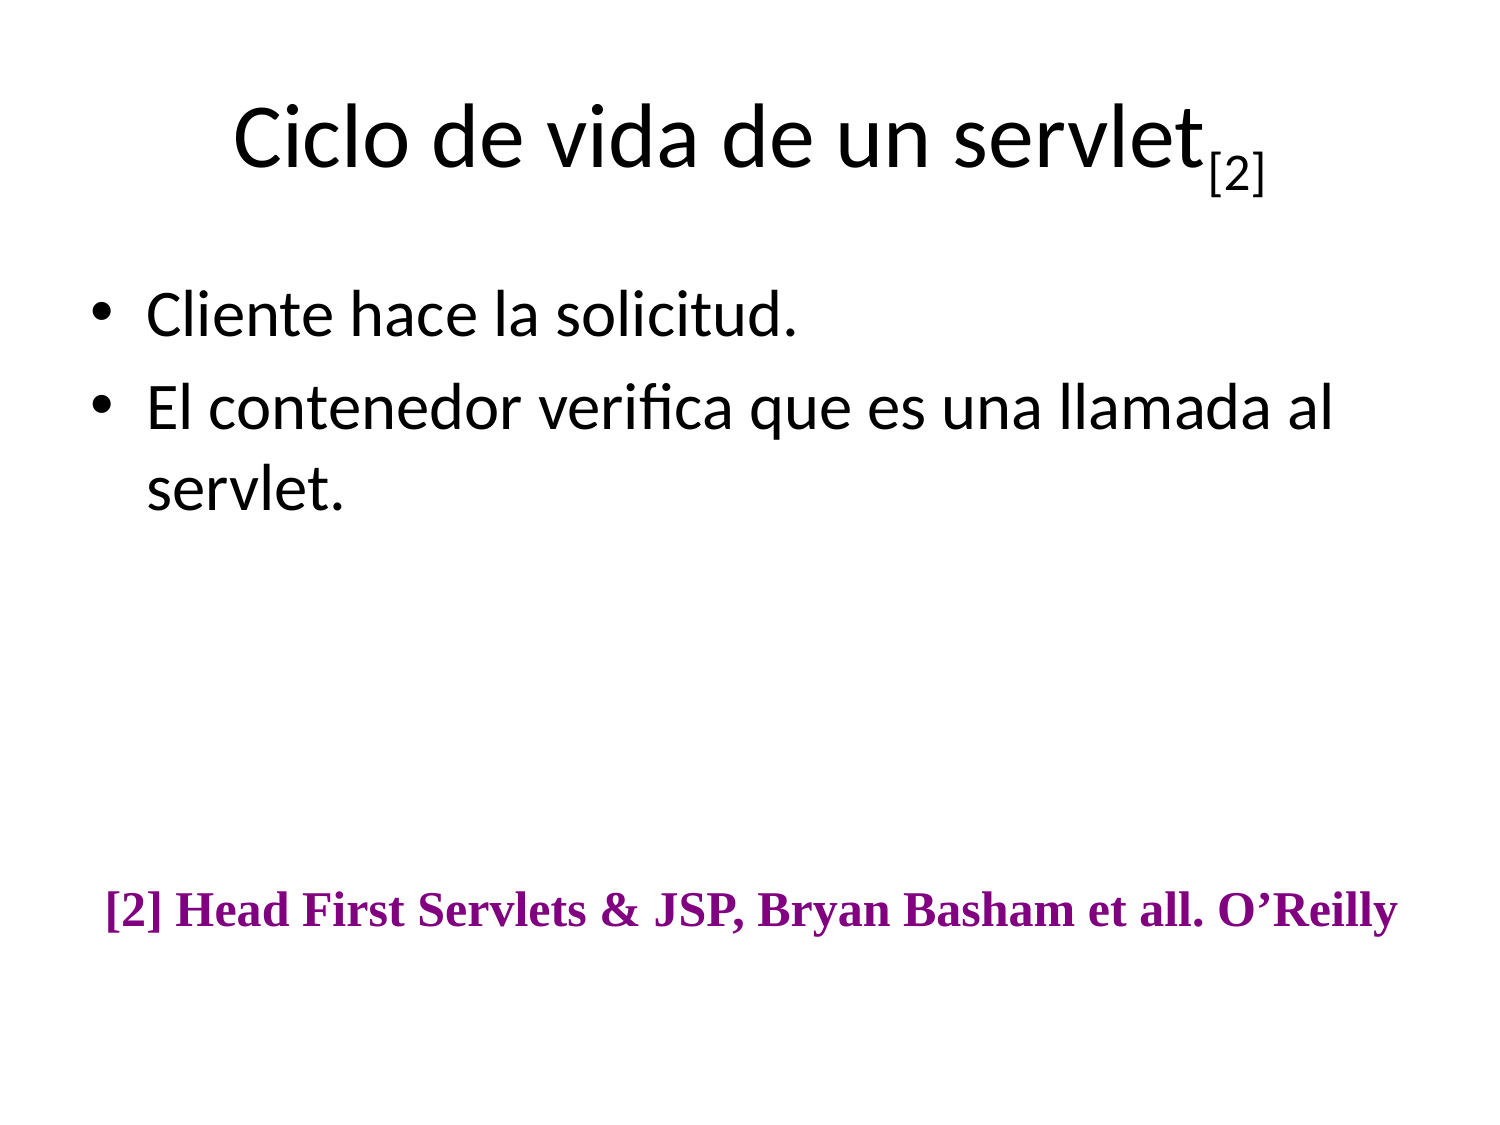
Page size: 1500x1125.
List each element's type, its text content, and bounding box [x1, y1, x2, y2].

text_box [2] Head First Servlets & JSP, Bryan Basham et all. O’Reilly [89, 869, 1414, 945]
title Ciclo de vida de un servlet[2] [75, 45, 1425, 233]
list Cliente hace la solicitud. El contenedor verifica que es una llamada al servlet. [75, 262, 1425, 1005]
